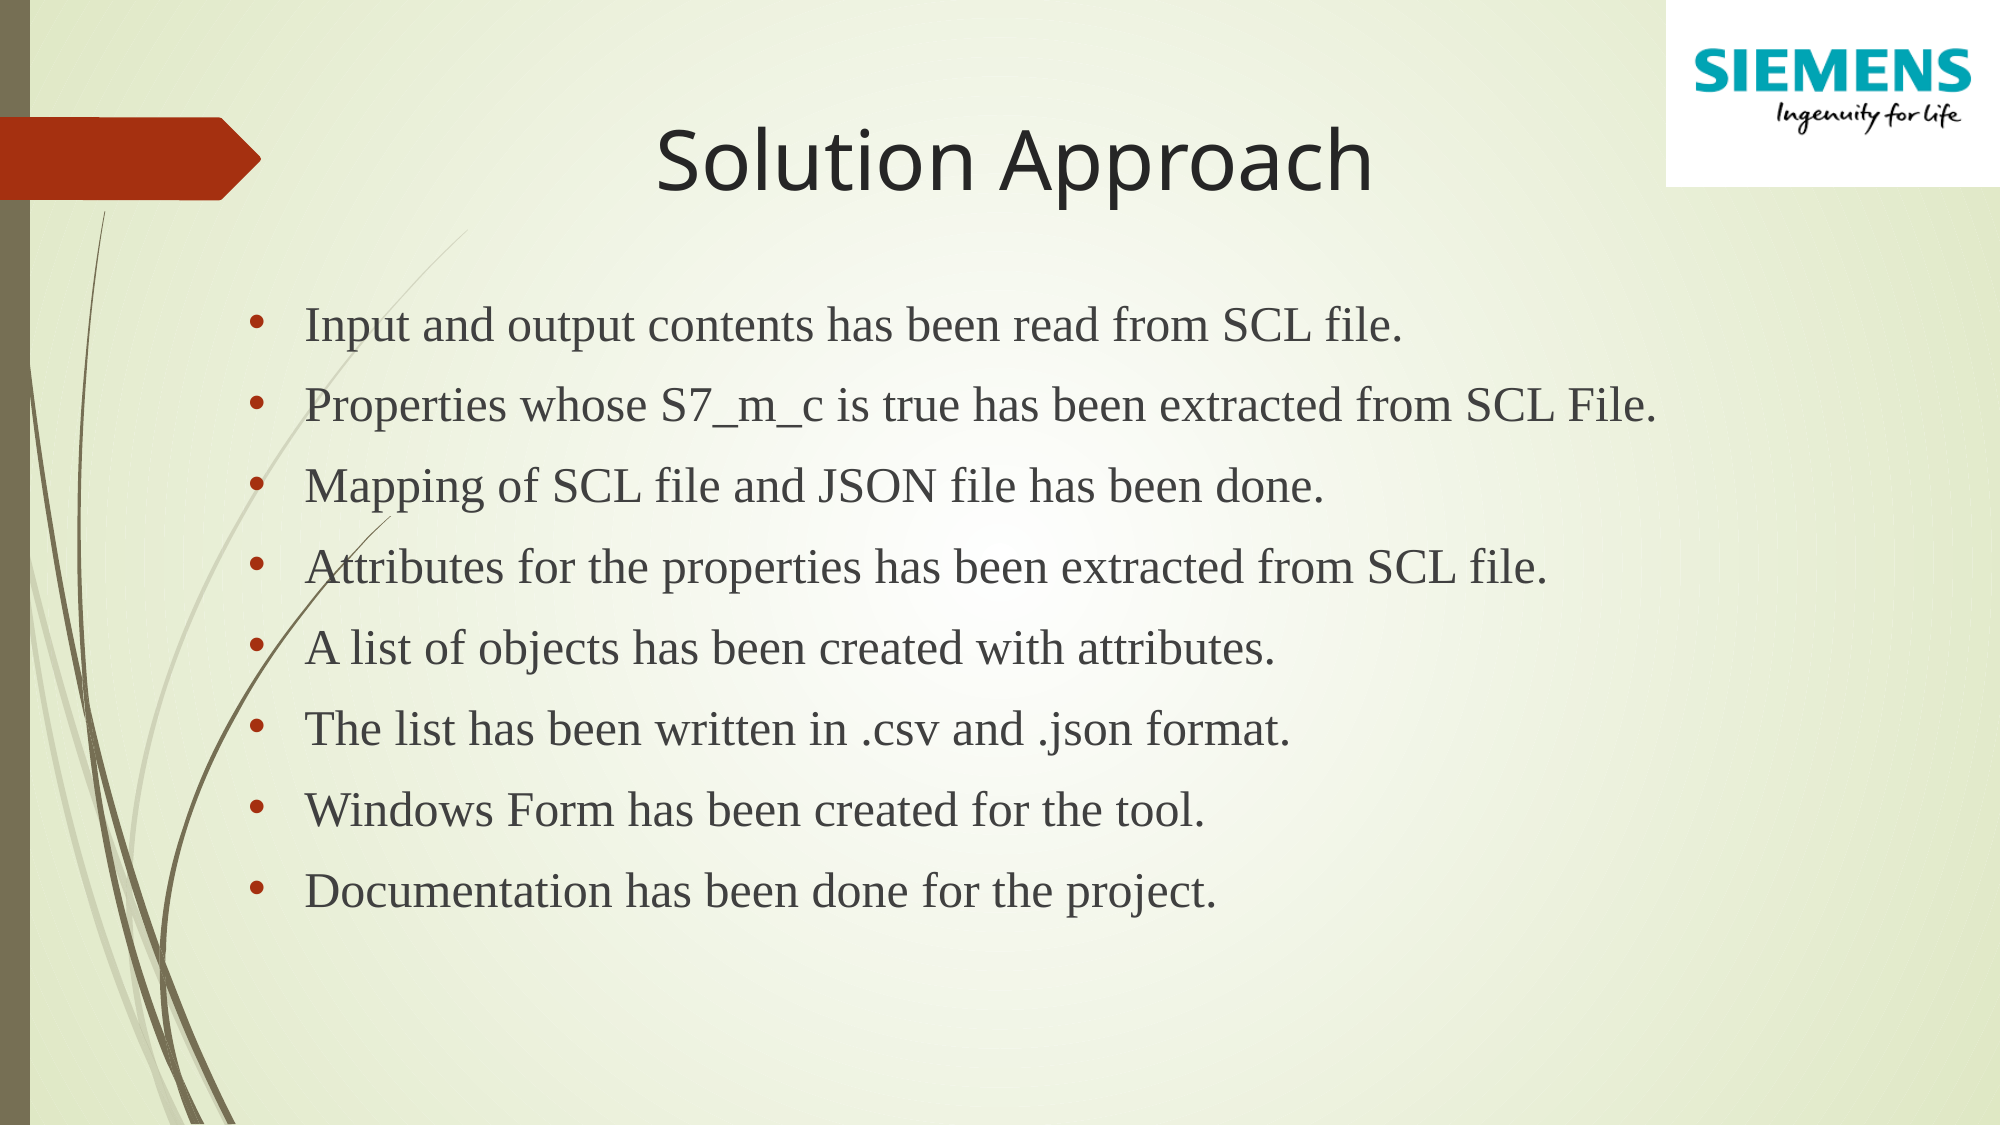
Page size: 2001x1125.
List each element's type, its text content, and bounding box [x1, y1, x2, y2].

text_box Solution Approach [32, 100, 2000, 236]
text_box Input and output contents has been read from SCL file. Properties whose S7_m_c is true has been extracted from SCL File. Mapping of SCL file and JSON file has been done. Attributes for the properties has been extracted from SCL file. A list of objects has been created with attributes. The list has been written in .csv and .json format. Windows Form has been created for the tool. Documentation has been done for the project. [233, 283, 1958, 998]
picture [1666, 0, 2000, 100]
